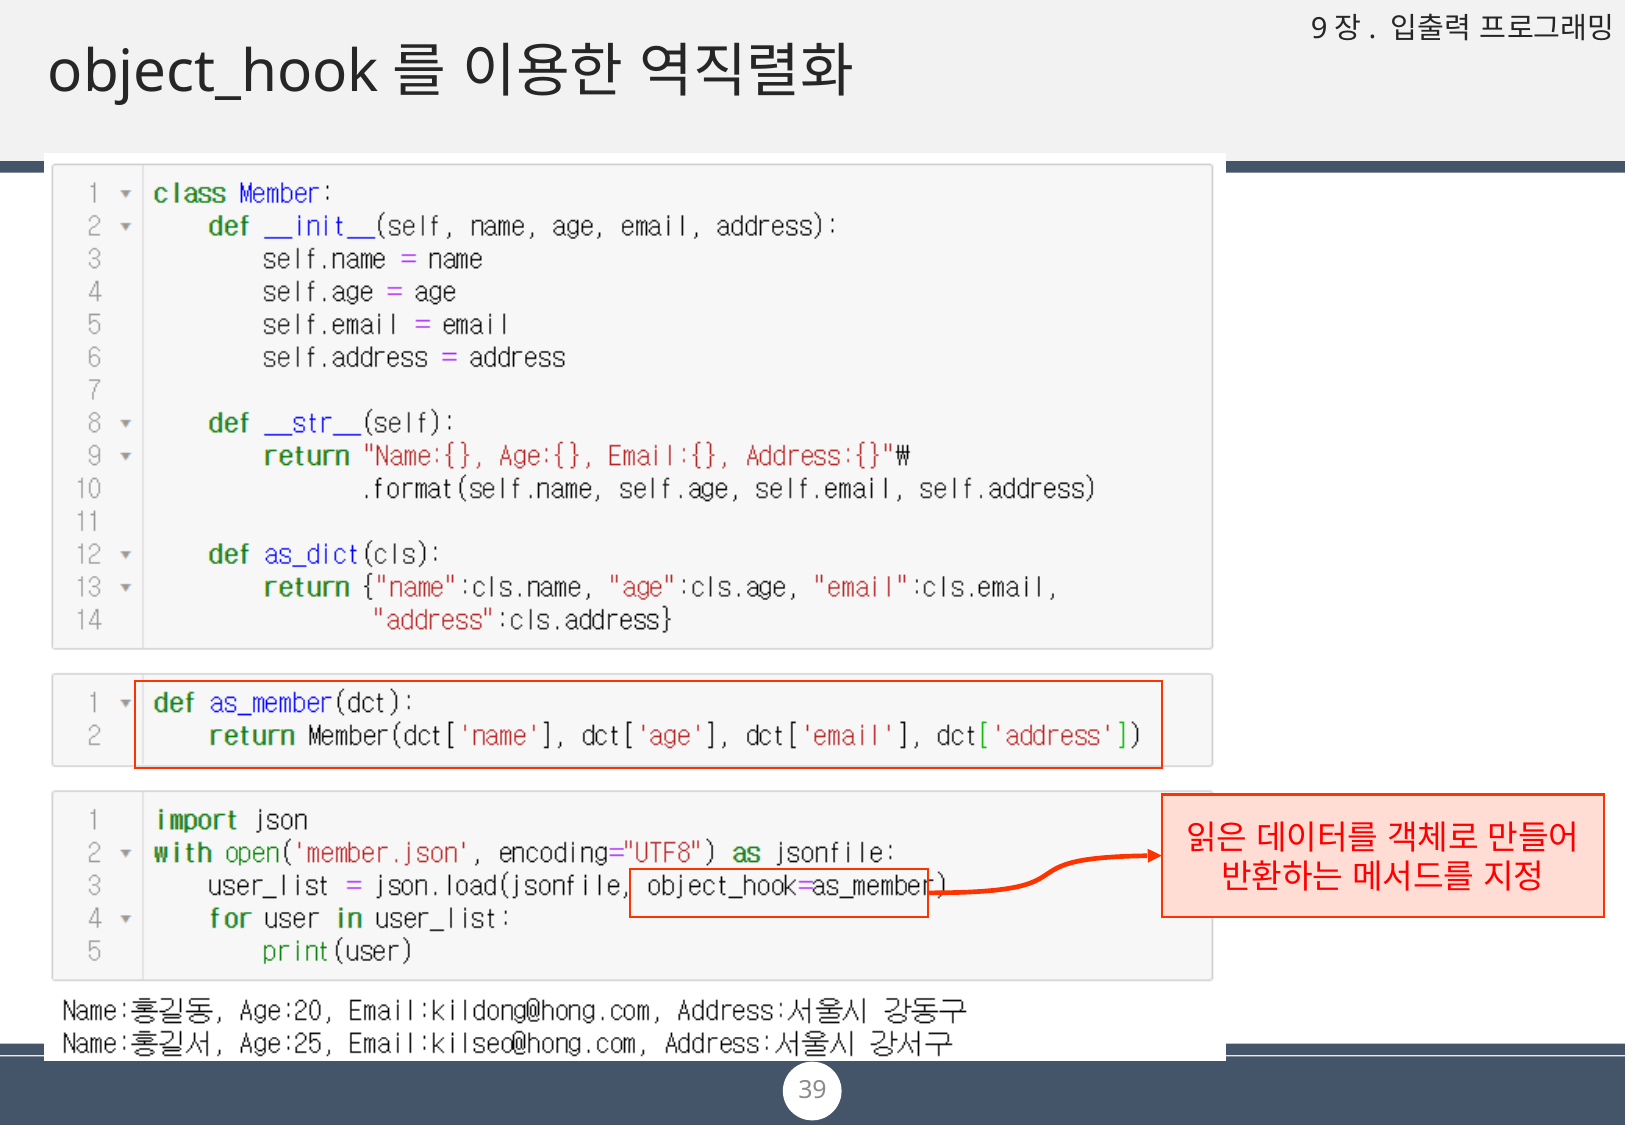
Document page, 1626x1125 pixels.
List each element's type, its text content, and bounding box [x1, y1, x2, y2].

text_box 읽은 데이터를 객체로 만들어 반환하는 메서드를 지정 [1226, 793, 1605, 918]
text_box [928, 855, 1162, 893]
title object_hook를 이용한 역직렬화 [32, 30, 1592, 114]
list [44, 153, 1226, 1062]
slide_number 39 [629, 1062, 996, 1121]
